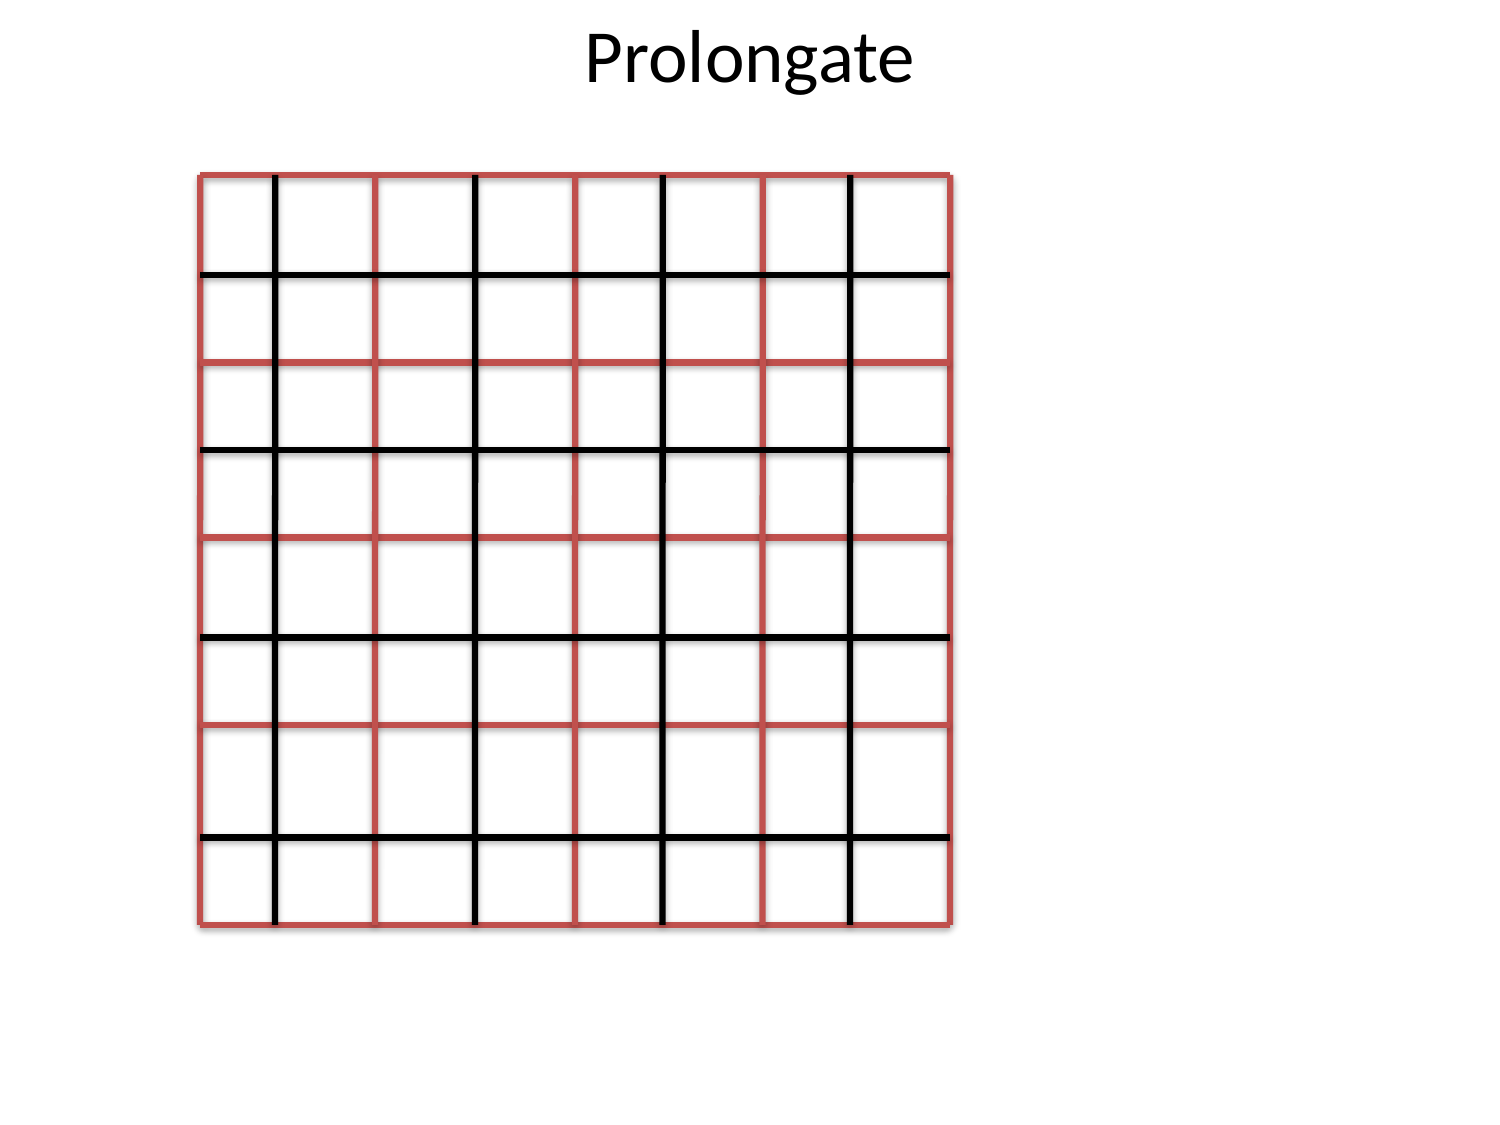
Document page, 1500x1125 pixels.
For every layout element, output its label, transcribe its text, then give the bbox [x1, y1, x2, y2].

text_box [199, 174, 951, 926]
text_box Prolongate [0, 0, 1500, 105]
